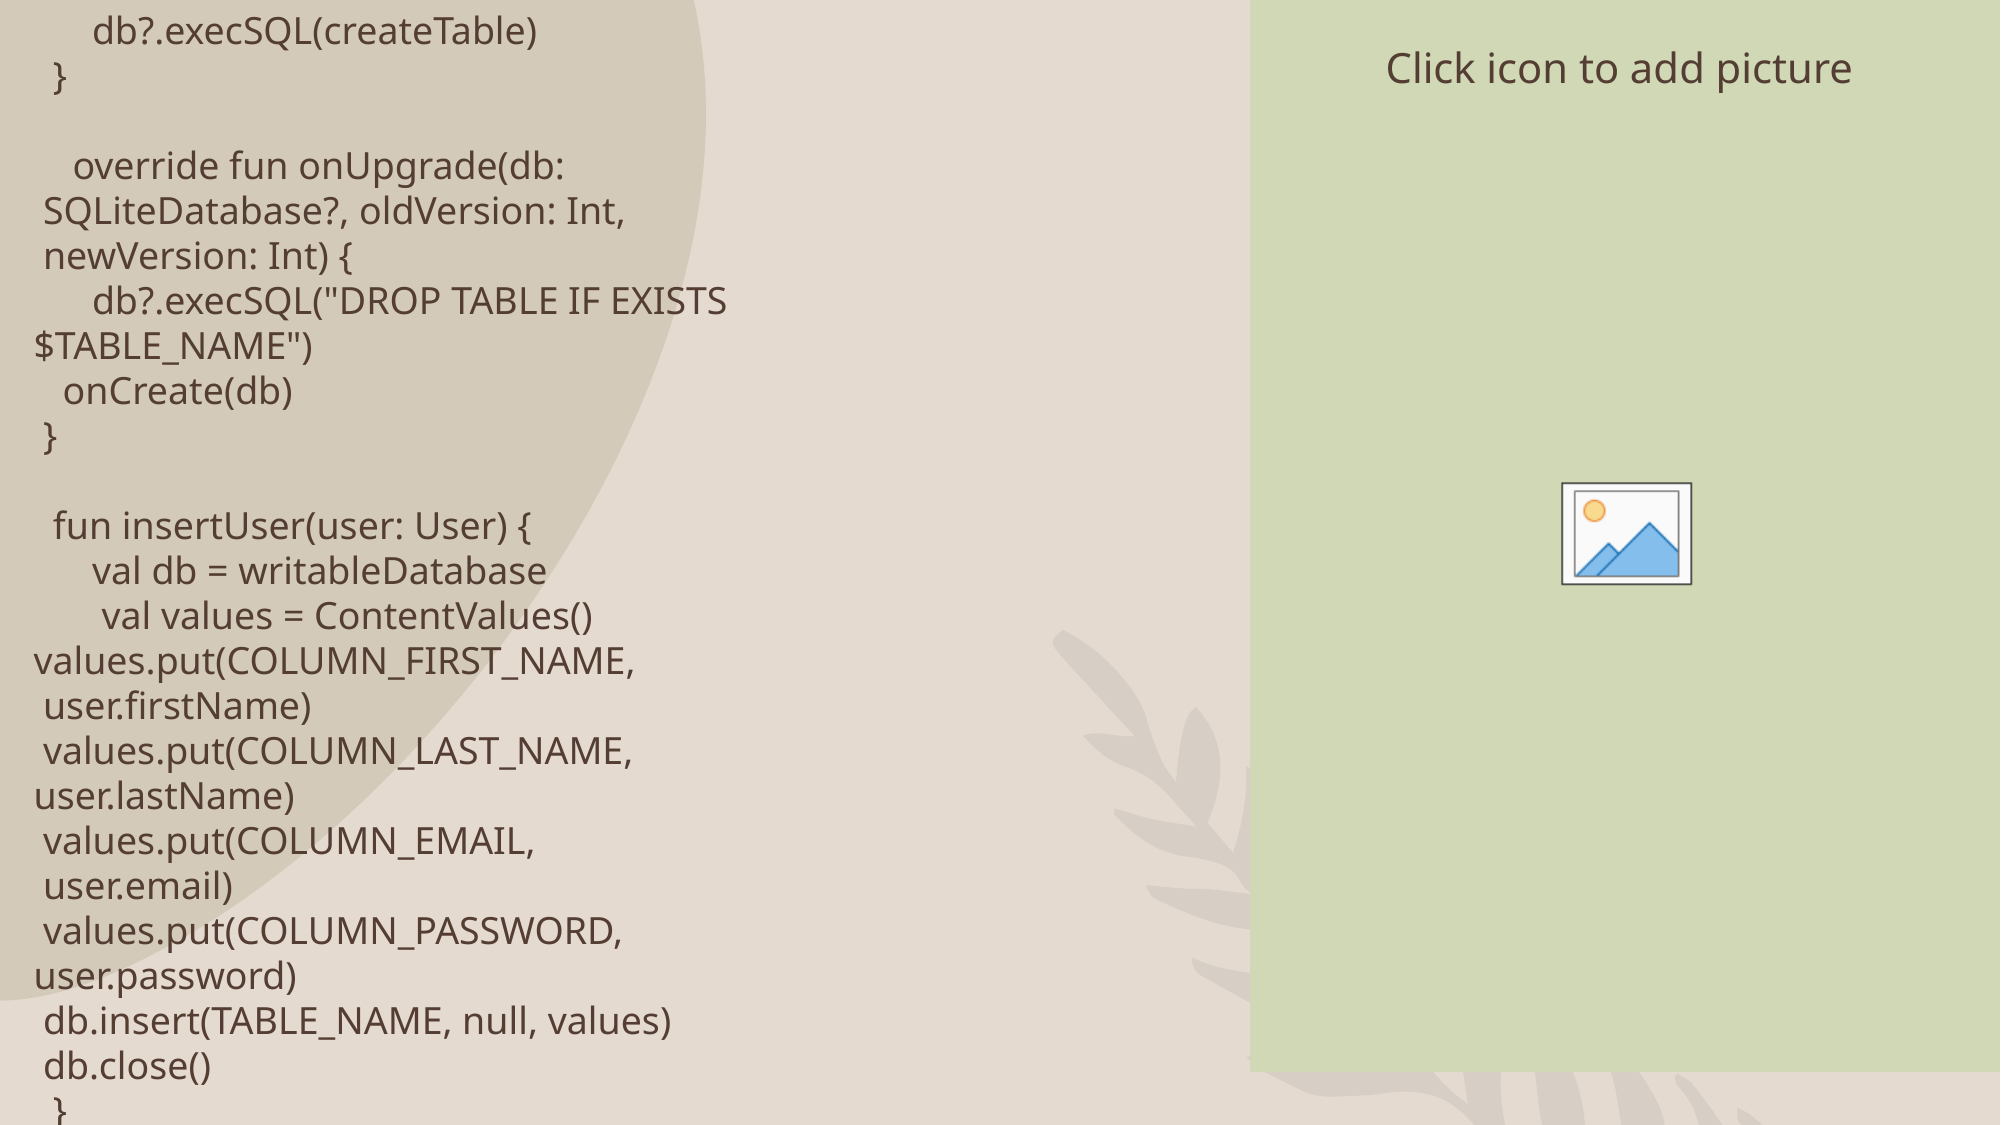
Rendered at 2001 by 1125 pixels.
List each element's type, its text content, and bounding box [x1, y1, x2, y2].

picture [1250, 0, 2000, 1072]
text_box db?.execSQL(createTable) } override fun onUpgrade(db: SQLiteDatabase?, oldVersion: Int, newVersion: Int) { db?.execSQL("DROP TABLE IF EXISTS $TABLE_NAME") onCreate(db) } fun insertUser(user: User) { val db = writableDatabase val values = ContentValues() values.put(COLUMN_FIRST_NAME, user.firstName) values.put(COLUMN_LAST_NAME, user.lastName) values.put(COLUMN_EMAIL, user.email) values.put(COLUMN_PASSWORD, user.password) db.insert(TABLE_NAME, null, values) db.close() } [18, 0, 1023, 1125]
